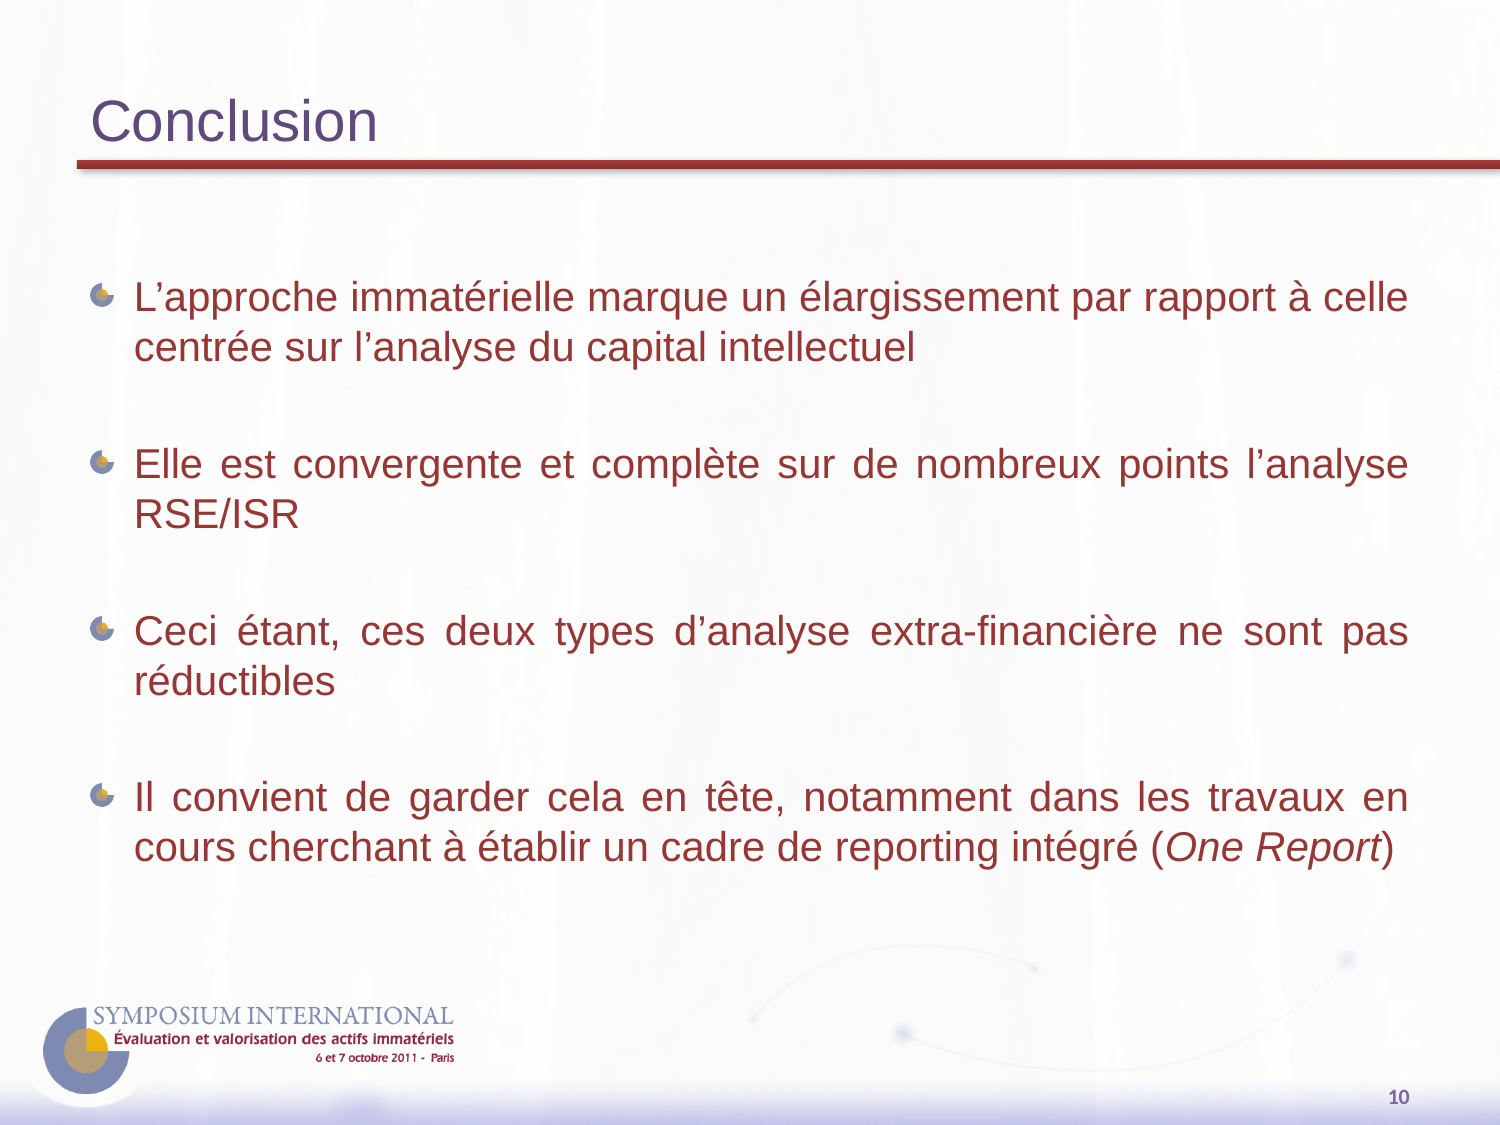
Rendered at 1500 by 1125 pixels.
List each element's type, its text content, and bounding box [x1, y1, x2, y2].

slide_number 10 [1074, 1057, 1425, 1117]
picture [0, 0, 1500, 1125]
title Conclusion [74, 12, 1426, 162]
list L’approche immatérielle marque un élargissement par rapport à celle centrée sur l’analyse du capital intellectuel Elle est convergente et complète sur de nombreux points l’analyse RSE/ISR Ceci étant, ces deux types d’analyse extra-financière ne sont pas réductibles Il convient de garder cela en tête, notamment dans les travaux en cours cherchant à établir un cadre de reporting intégré (One Report) [74, 262, 1426, 1006]
